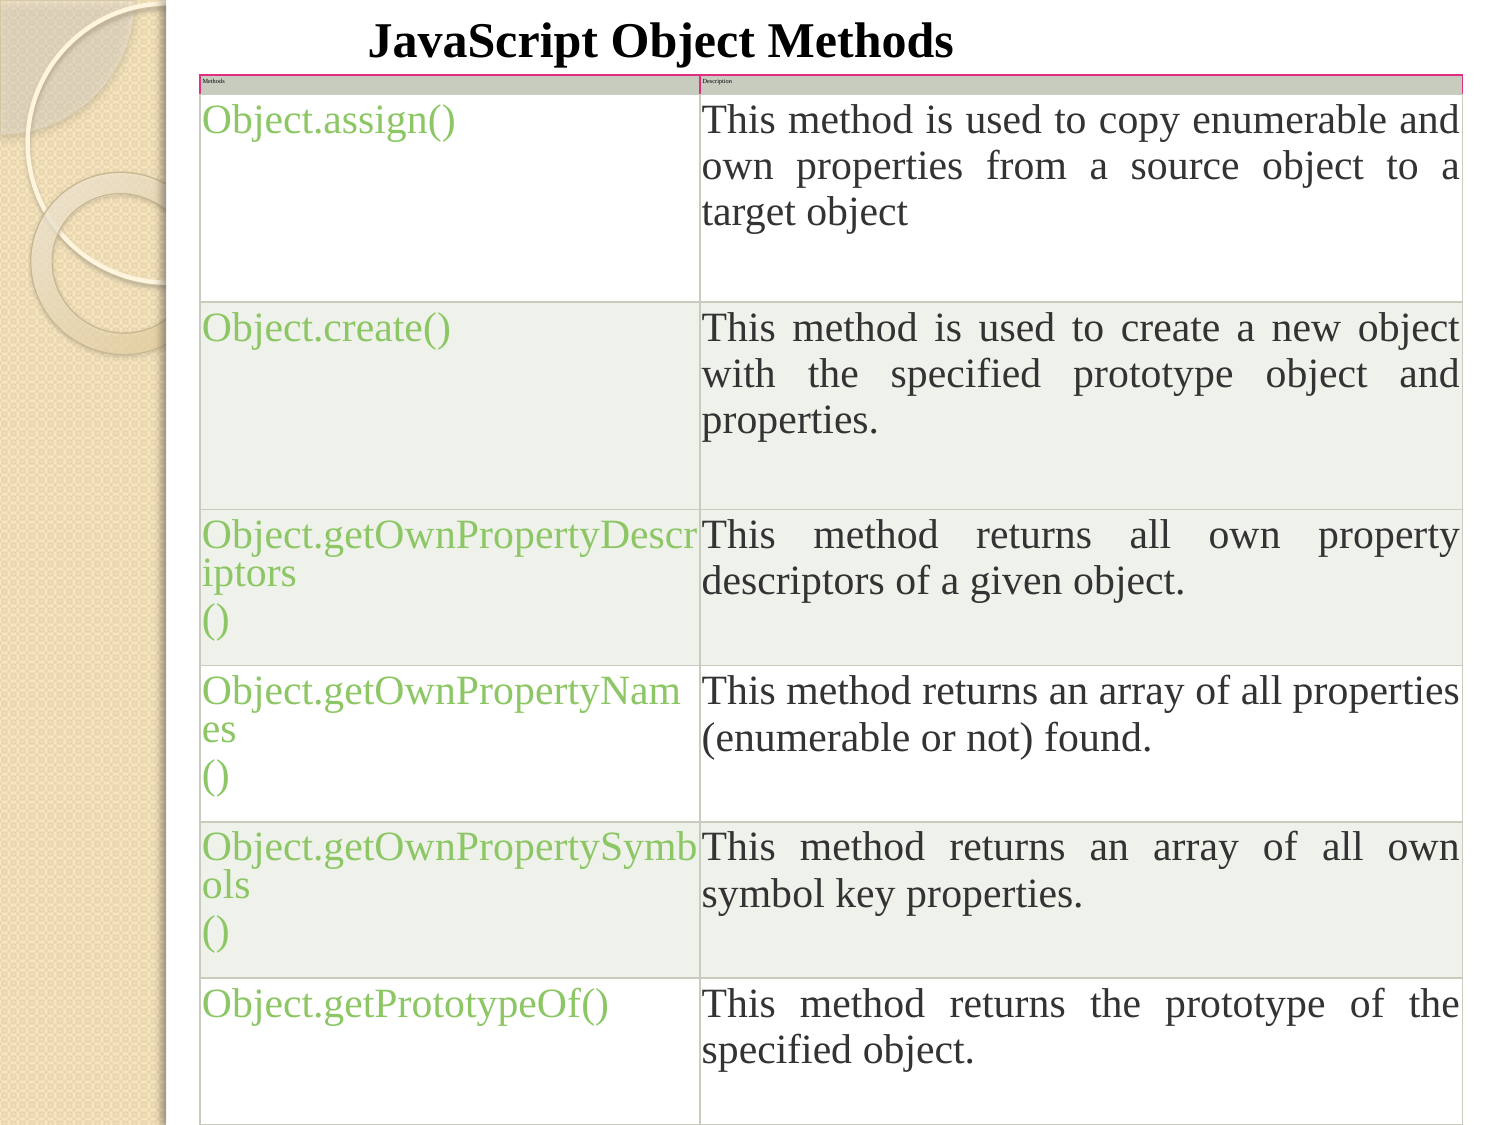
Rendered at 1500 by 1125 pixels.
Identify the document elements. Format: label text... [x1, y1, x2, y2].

text_box JavaScript Object Methods [352, 0, 970, 74]
table_cell Object.getOwnPropertySymbols() [201, 823, 699, 977]
table_cell Object.getOwnPropertyDescriptors() [201, 510, 699, 665]
table_cell This method returns an array of all own symbol key properties. [701, 823, 1462, 977]
table_cell Object.assign() [201, 95, 699, 301]
table_cell This method returns all own property descriptors of a given object. [701, 510, 1462, 665]
table_header Description [701, 76, 1462, 94]
table_cell This method is used to copy enumerable and own properties from a source object to a target object [701, 95, 1462, 301]
table_header Methods [201, 76, 699, 94]
table_cell Object.getPrototypeOf() [201, 979, 699, 1124]
table_cell Object.getOwnPropertyNames() [201, 666, 699, 821]
table_cell This method returns the prototype of the specified object. [701, 979, 1462, 1124]
table_cell This method is used to create a new object with the specified prototype object and properties. [701, 303, 1462, 509]
table_cell Object.create() [201, 303, 699, 509]
table_cell This method returns an array of all properties (enumerable or not) found. [701, 666, 1462, 821]
